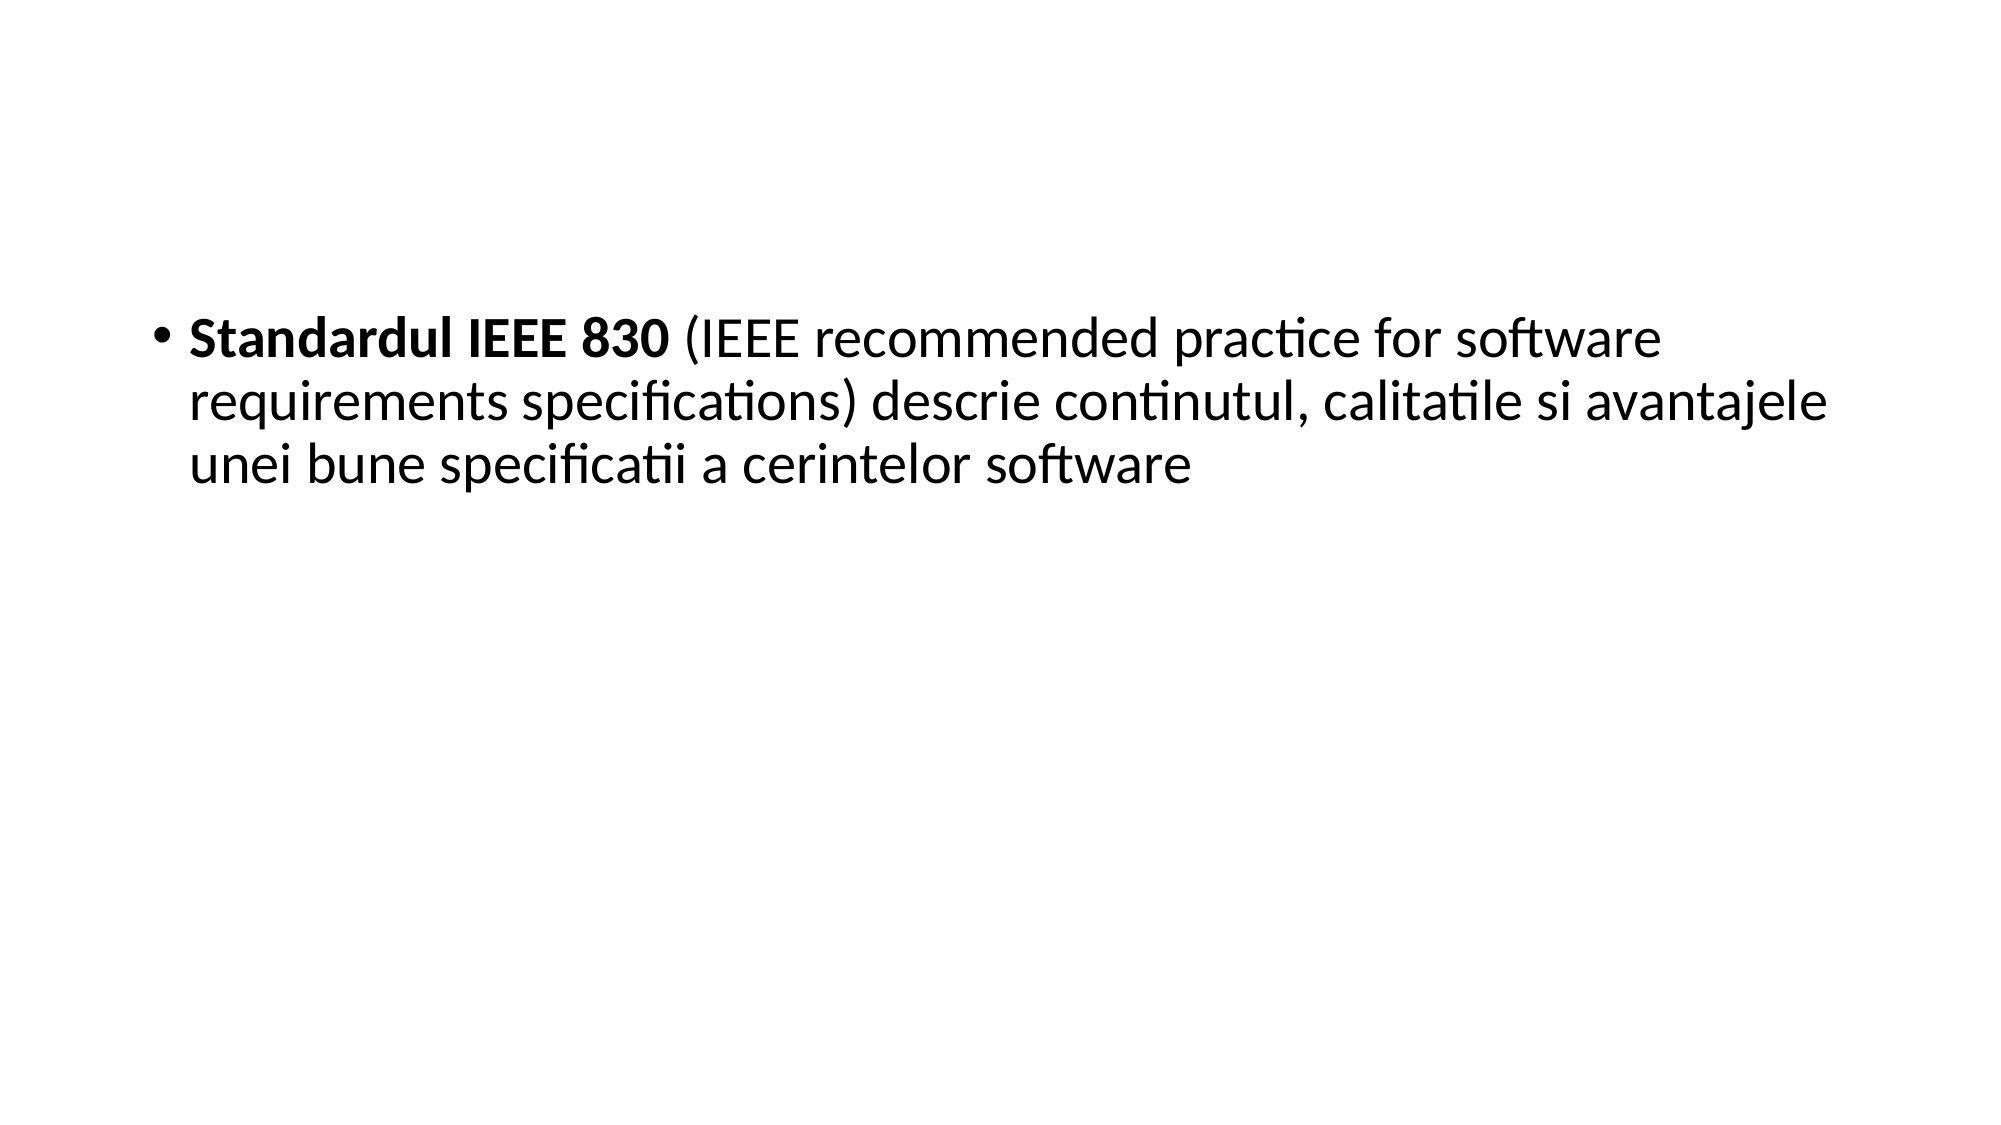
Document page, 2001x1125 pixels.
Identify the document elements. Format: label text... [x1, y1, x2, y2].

list Standardul IEEE 830 (IEEE recommended practice for software requirements specifications) descrie continutul, calitatile si avantajele unei bune specificatii a cerintelor software [137, 299, 1863, 1014]
